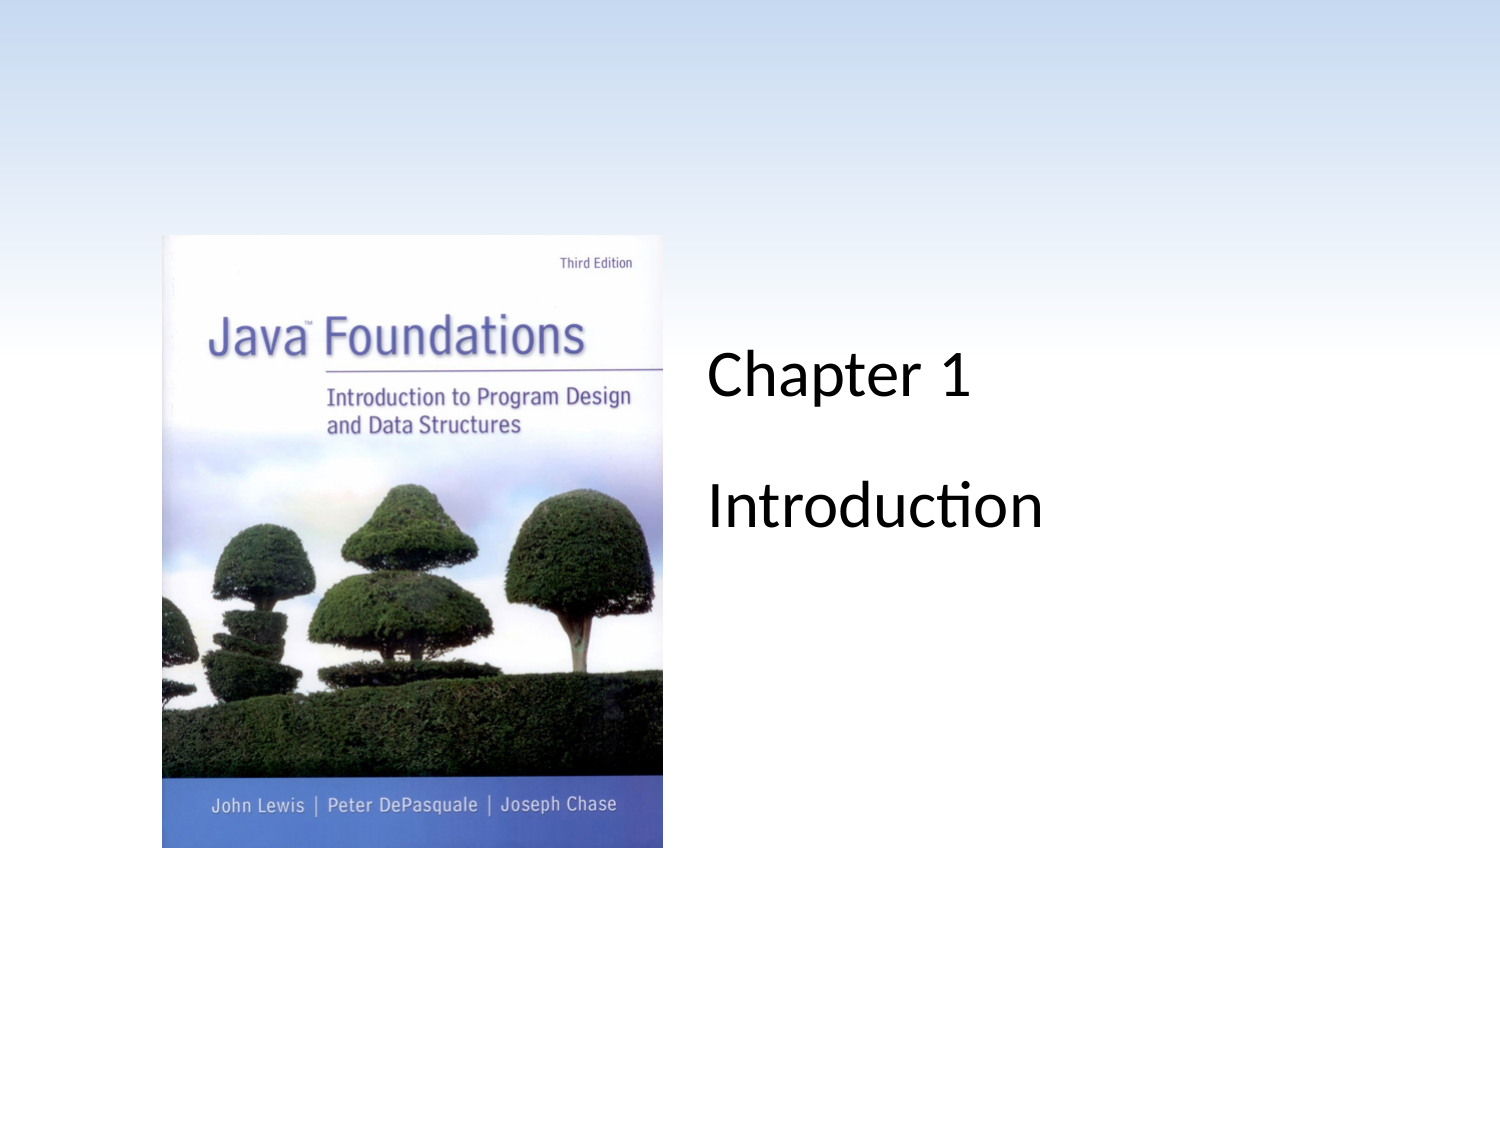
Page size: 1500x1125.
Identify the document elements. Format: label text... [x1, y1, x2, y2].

picture [162, 235, 663, 848]
subtitle Chapter 1 Introduction [692, 322, 1485, 723]
